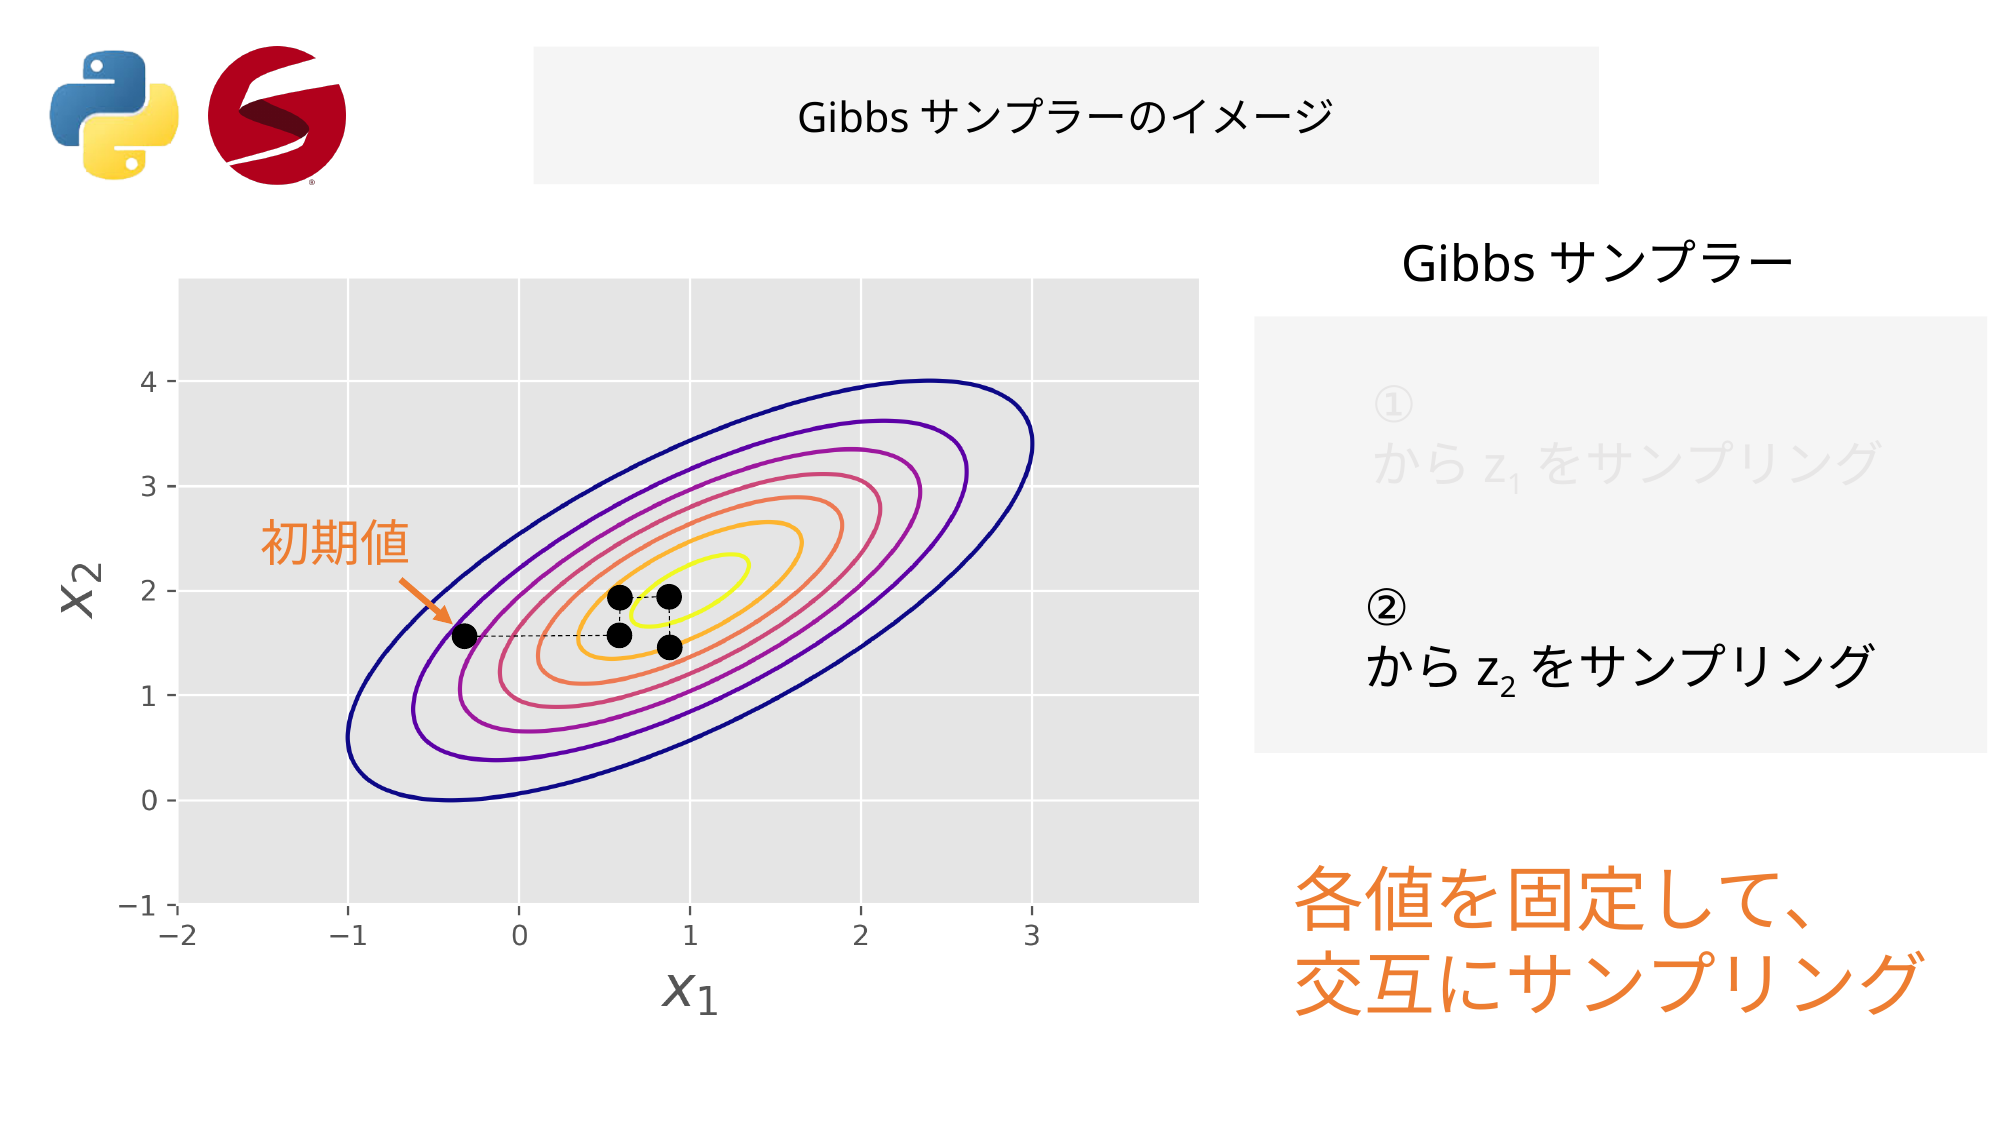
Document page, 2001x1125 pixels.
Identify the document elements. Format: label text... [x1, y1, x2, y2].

text_box Gibbsサンプラー [1386, 223, 1812, 299]
text_box 各値を固定して、 交互にサンプリング [1278, 847, 1943, 1032]
picture [20, 21, 346, 210]
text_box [400, 579, 453, 625]
text_box Gibbsサンプラーのイメージ [533, 46, 1599, 185]
text_box [1254, 316, 1988, 753]
picture [20, 234, 1241, 1048]
